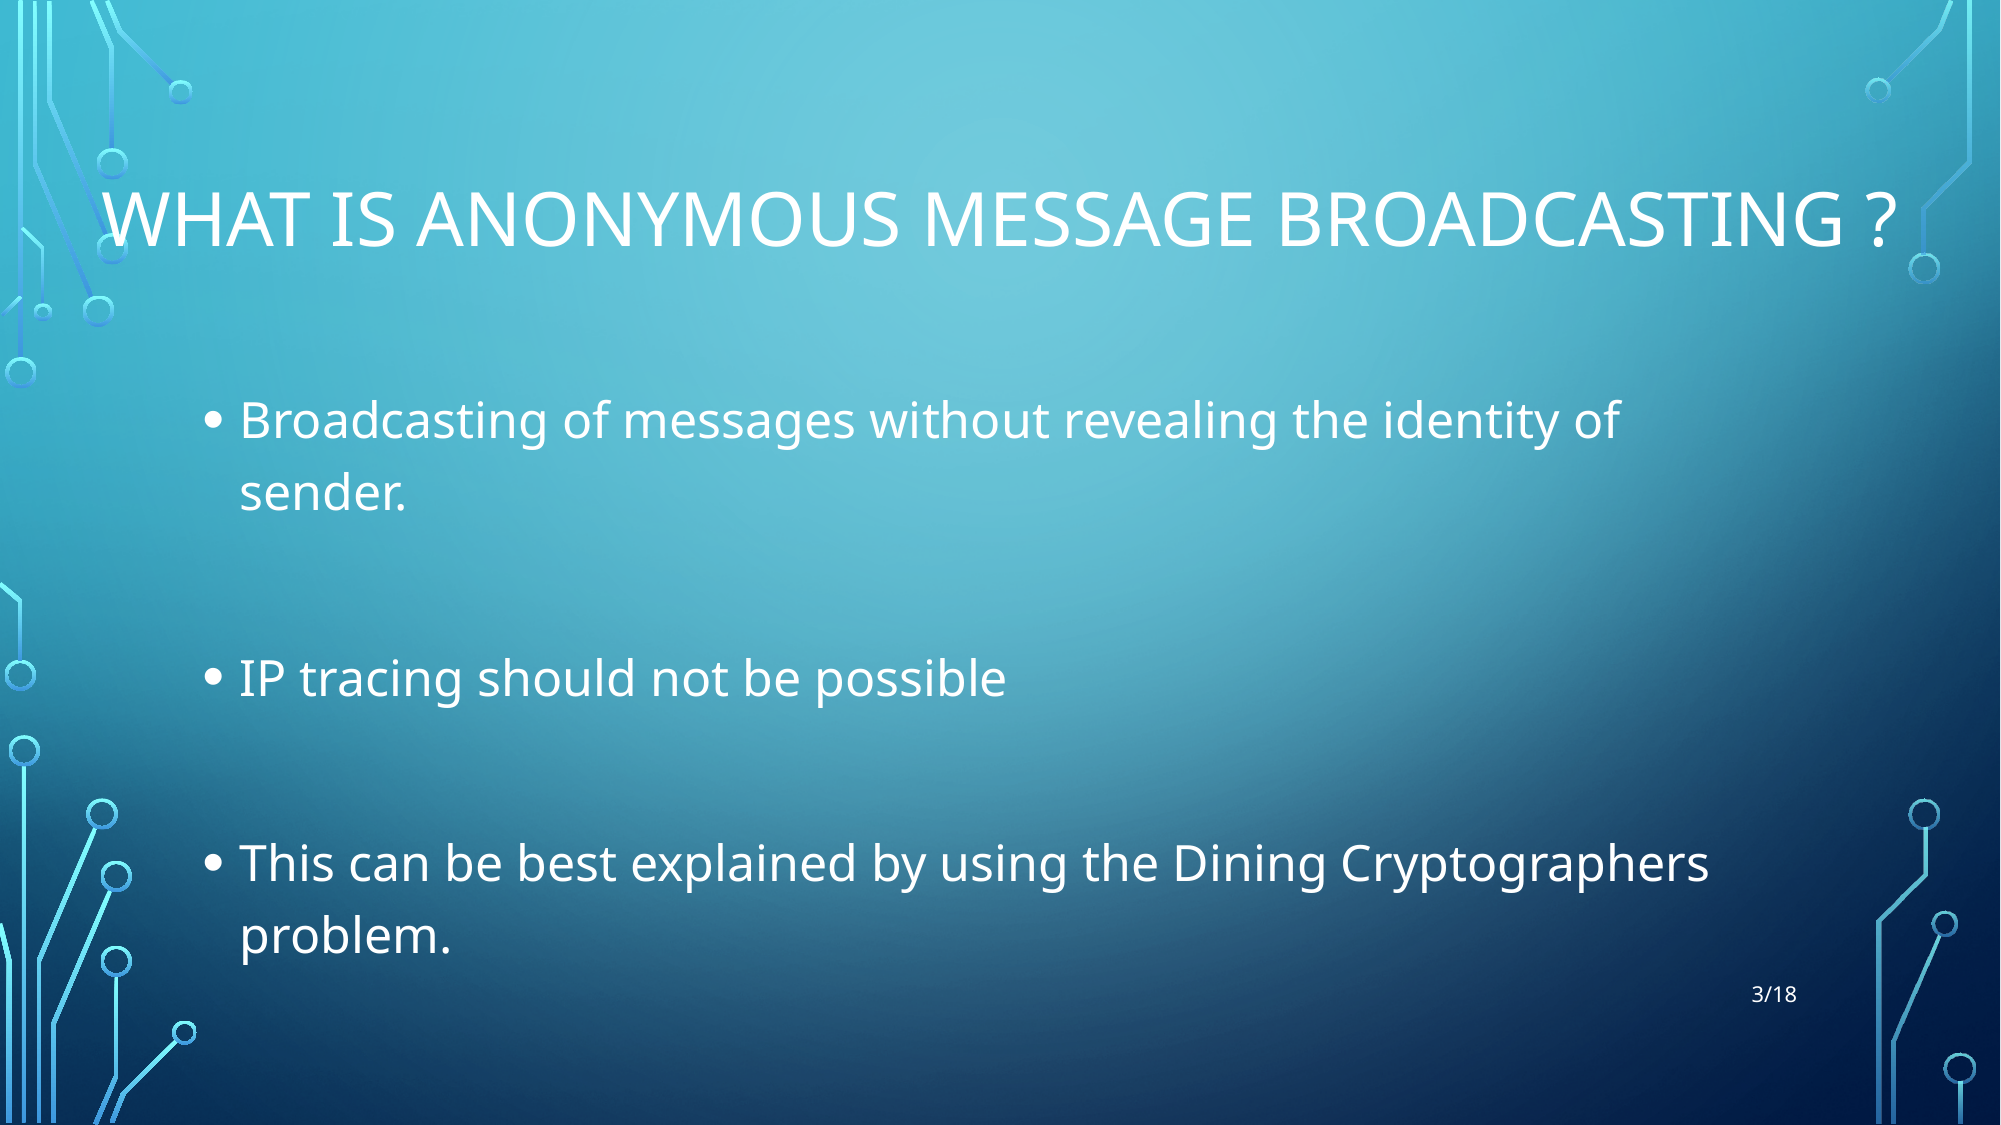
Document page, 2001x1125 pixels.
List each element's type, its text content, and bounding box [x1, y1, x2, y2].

slide_number 3/18 [1685, 965, 1813, 1025]
title What is Anonymous Message Broadcasting ? [30, 101, 1971, 344]
list Broadcasting of messages without revealing the identity of sender. IP tracing should not be possible This can be best explained by using the Dining Cryptographers problem. [187, 369, 1813, 950]
